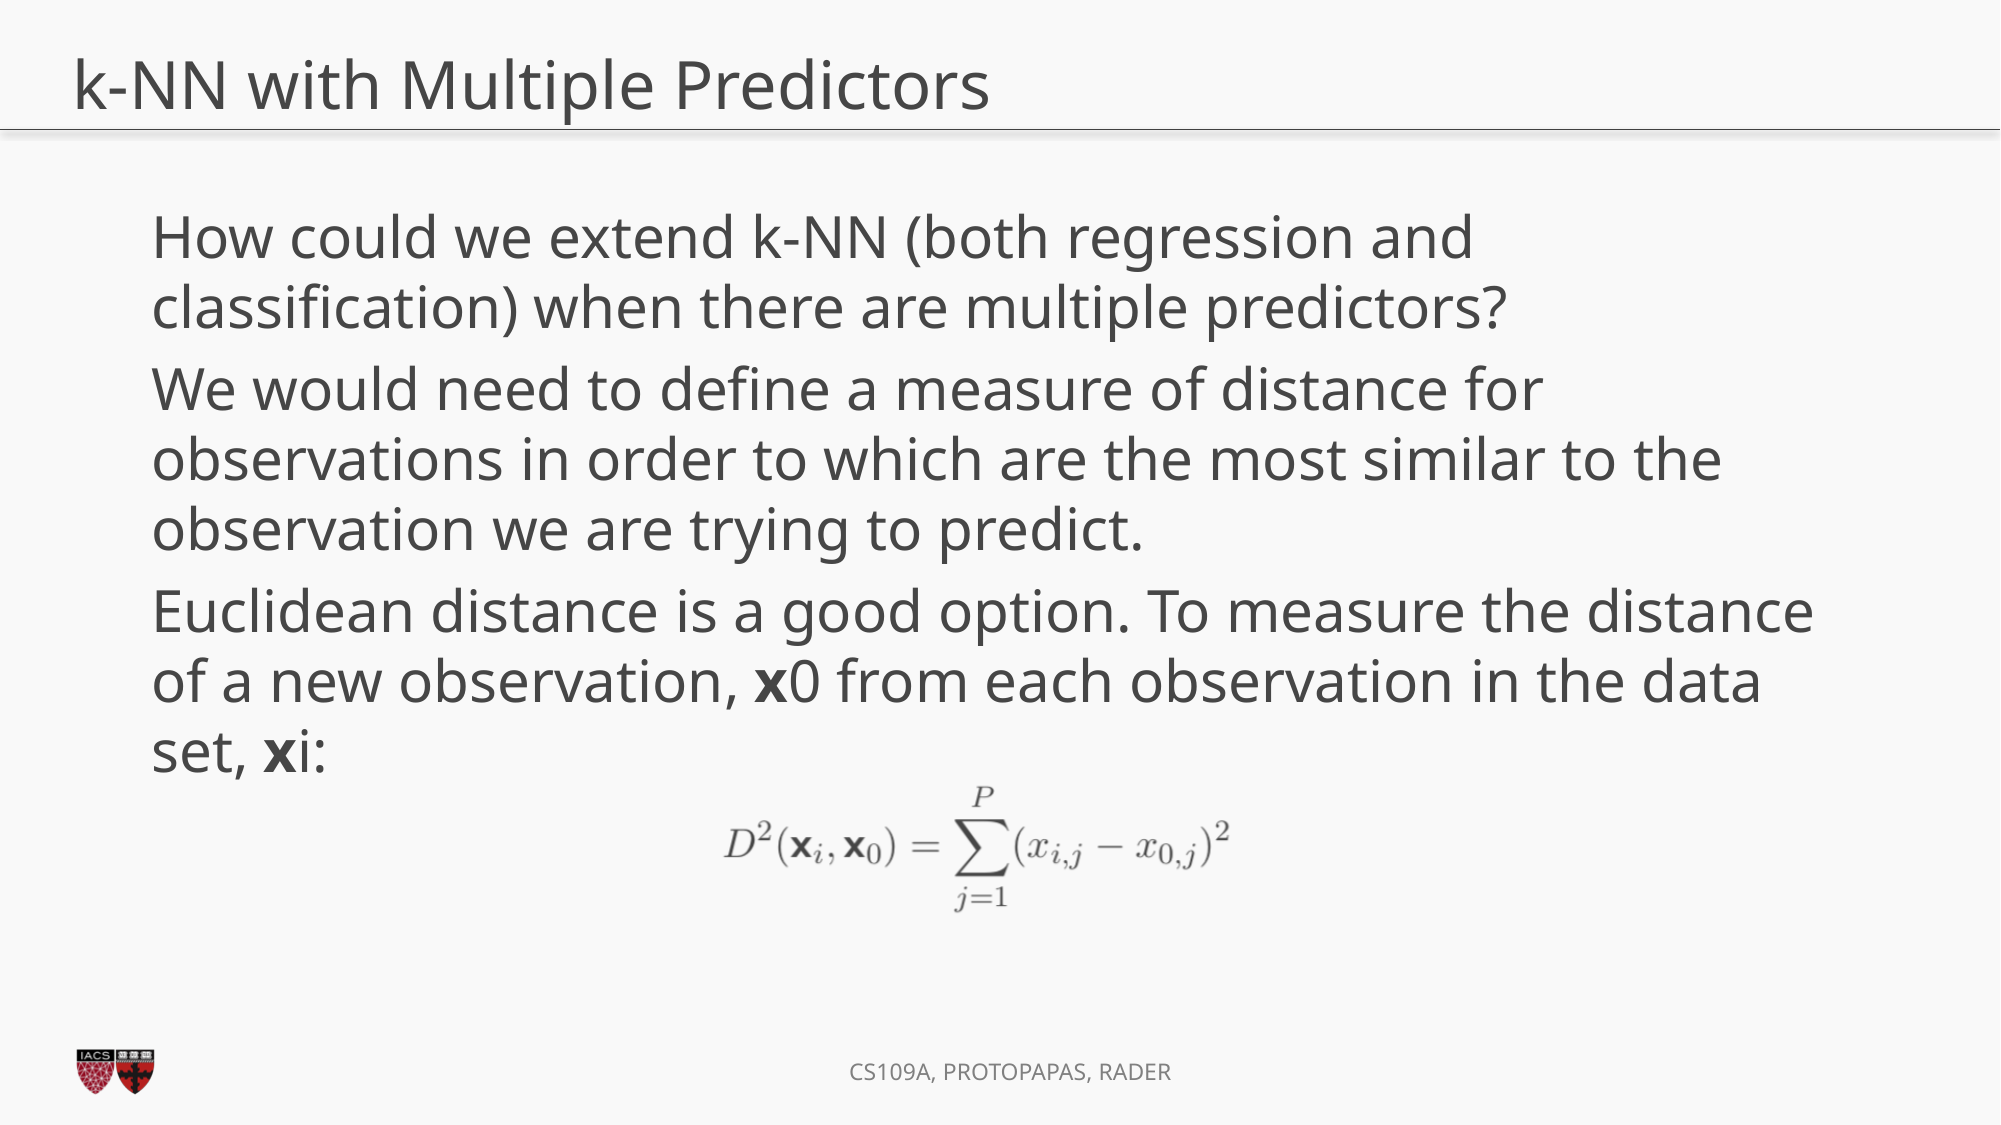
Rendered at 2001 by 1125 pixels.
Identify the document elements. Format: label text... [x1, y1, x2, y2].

picture [703, 767, 1265, 950]
picture [75, 1049, 155, 1095]
title k-NN with Multiple Predictors [57, 35, 1943, 162]
list How could we extend k-NN (both regression and classification) when there are multiple predictors? We would need to define a measure of distance for observations in order to which are the most similar to the observation we are trying to predict. Euclidean distance is a good option. To measure the distance of a new observation, x0 from each observation in the data set, xi: [136, 193, 1831, 1075]
